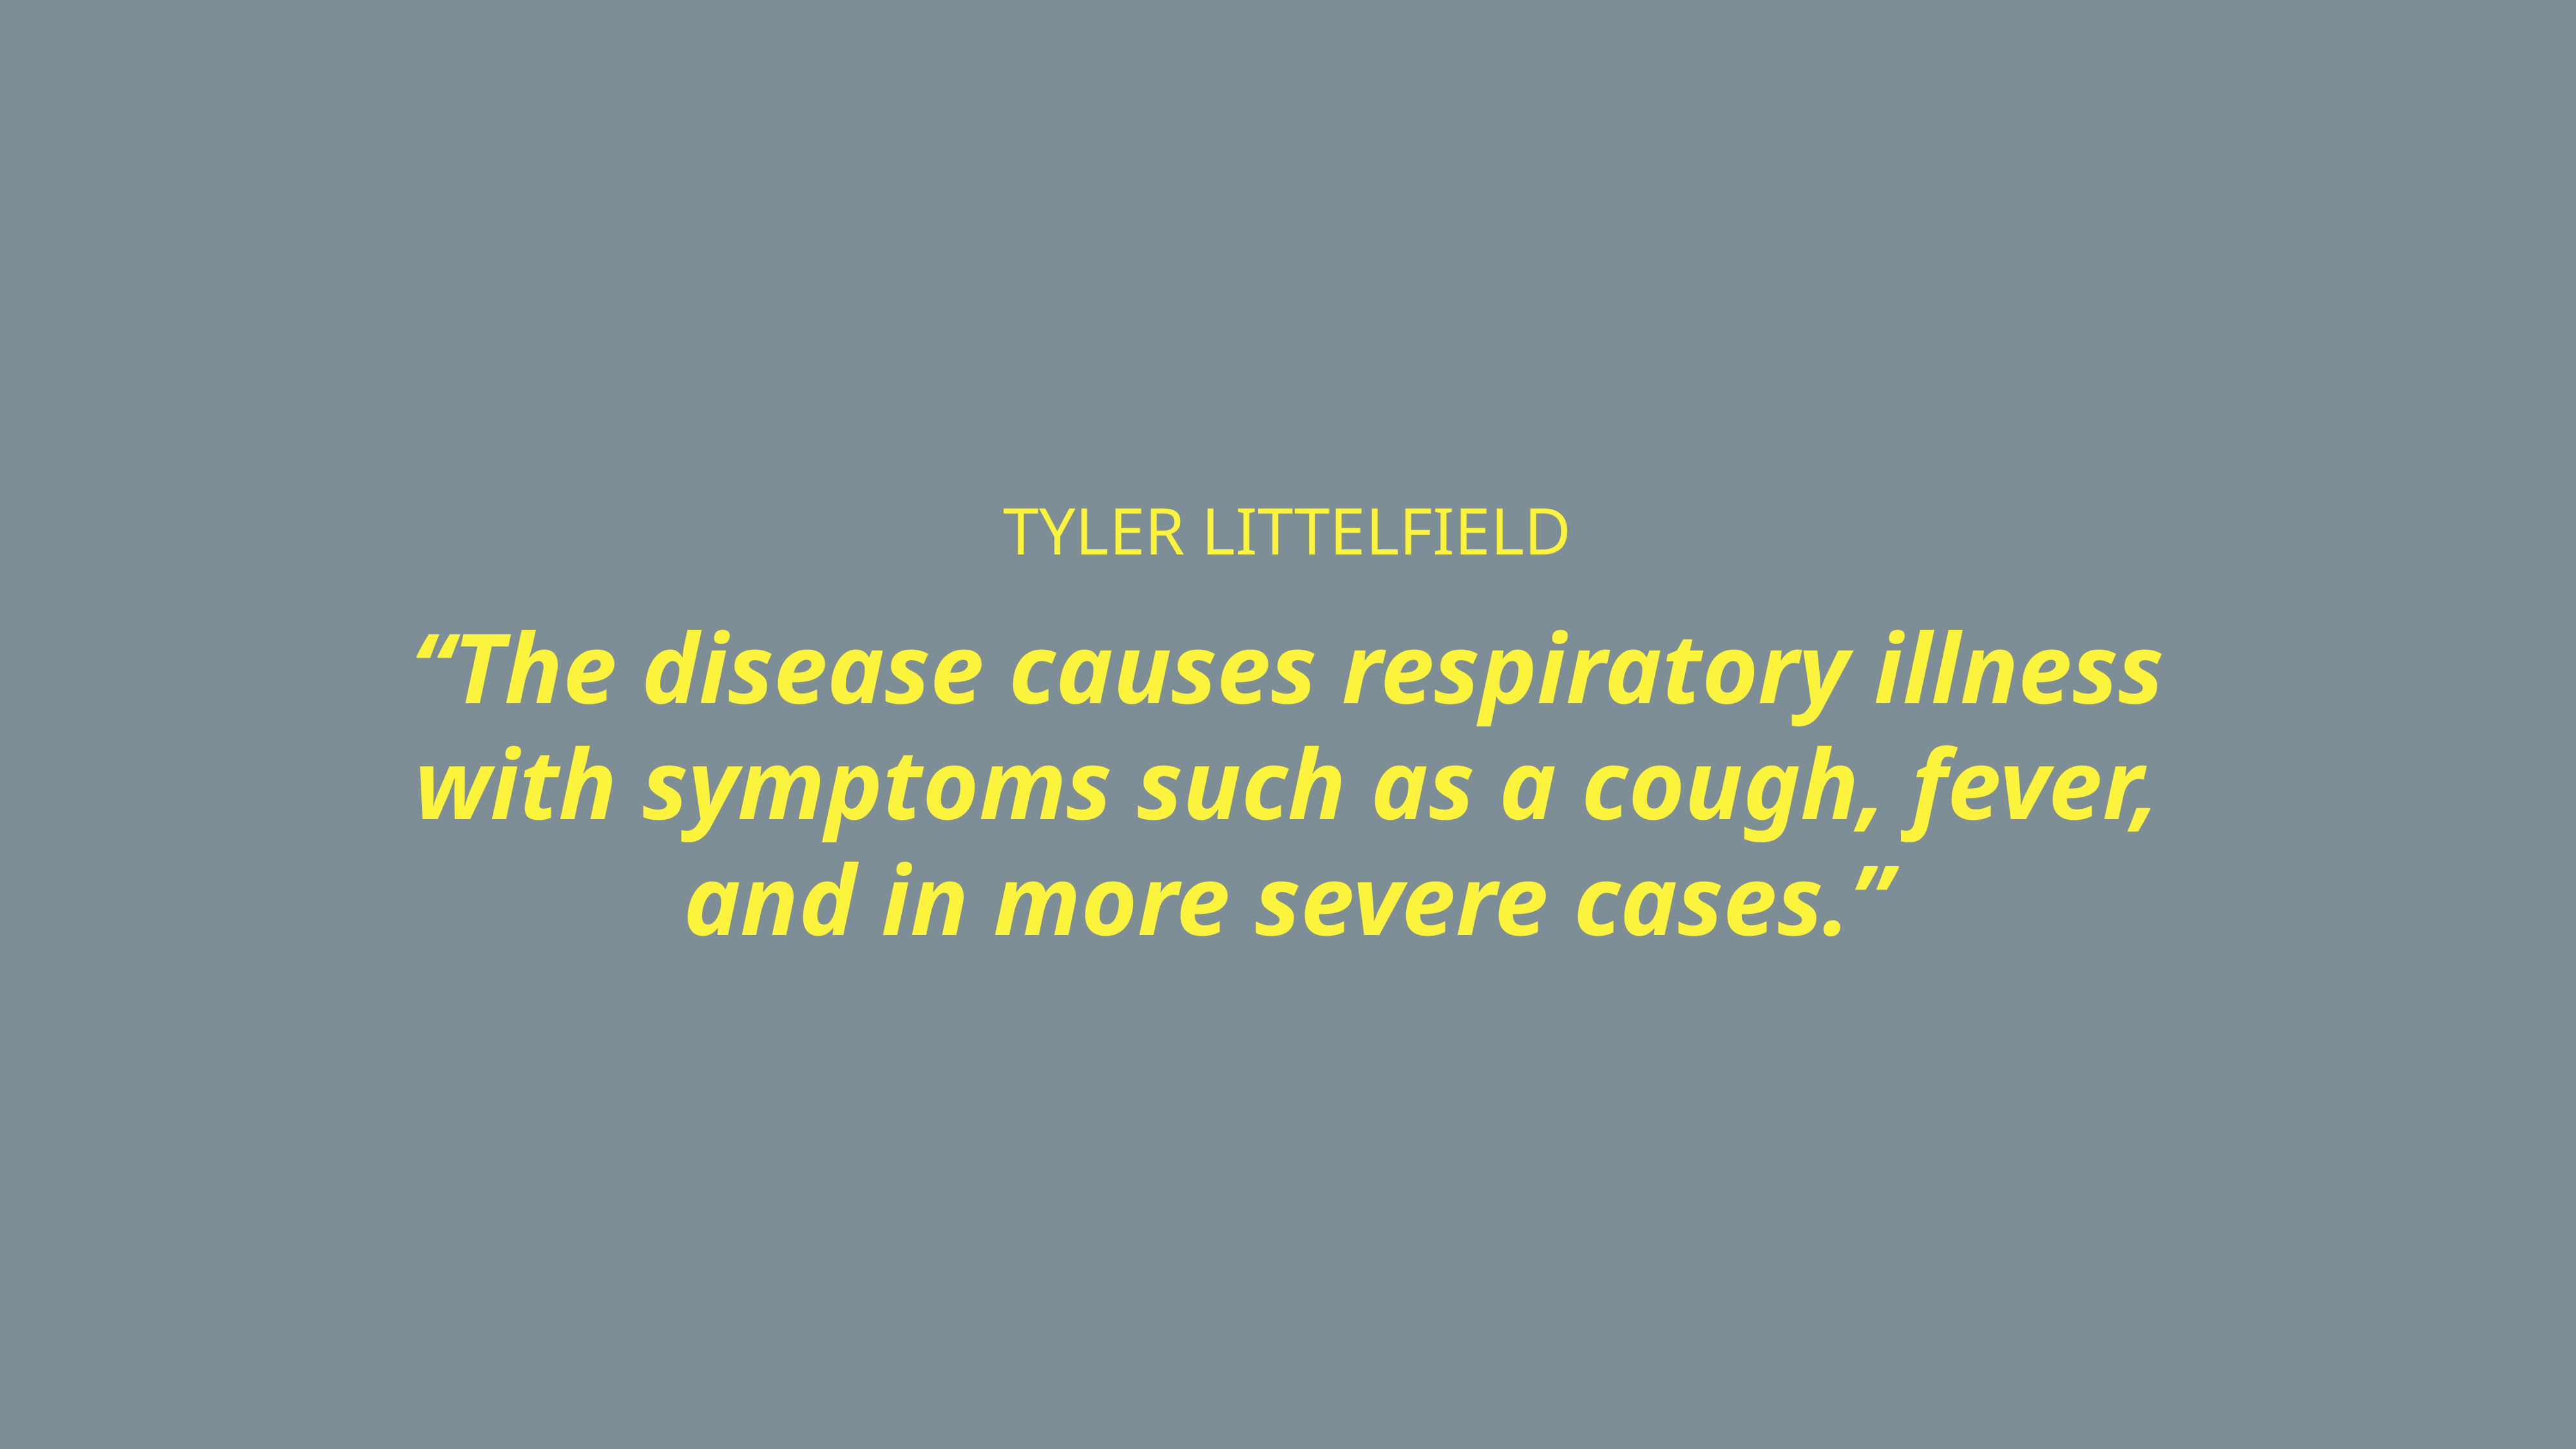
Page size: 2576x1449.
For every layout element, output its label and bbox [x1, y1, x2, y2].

text_box [350, 485, 2226, 964]
text_box [0, 0, 2576, 1449]
